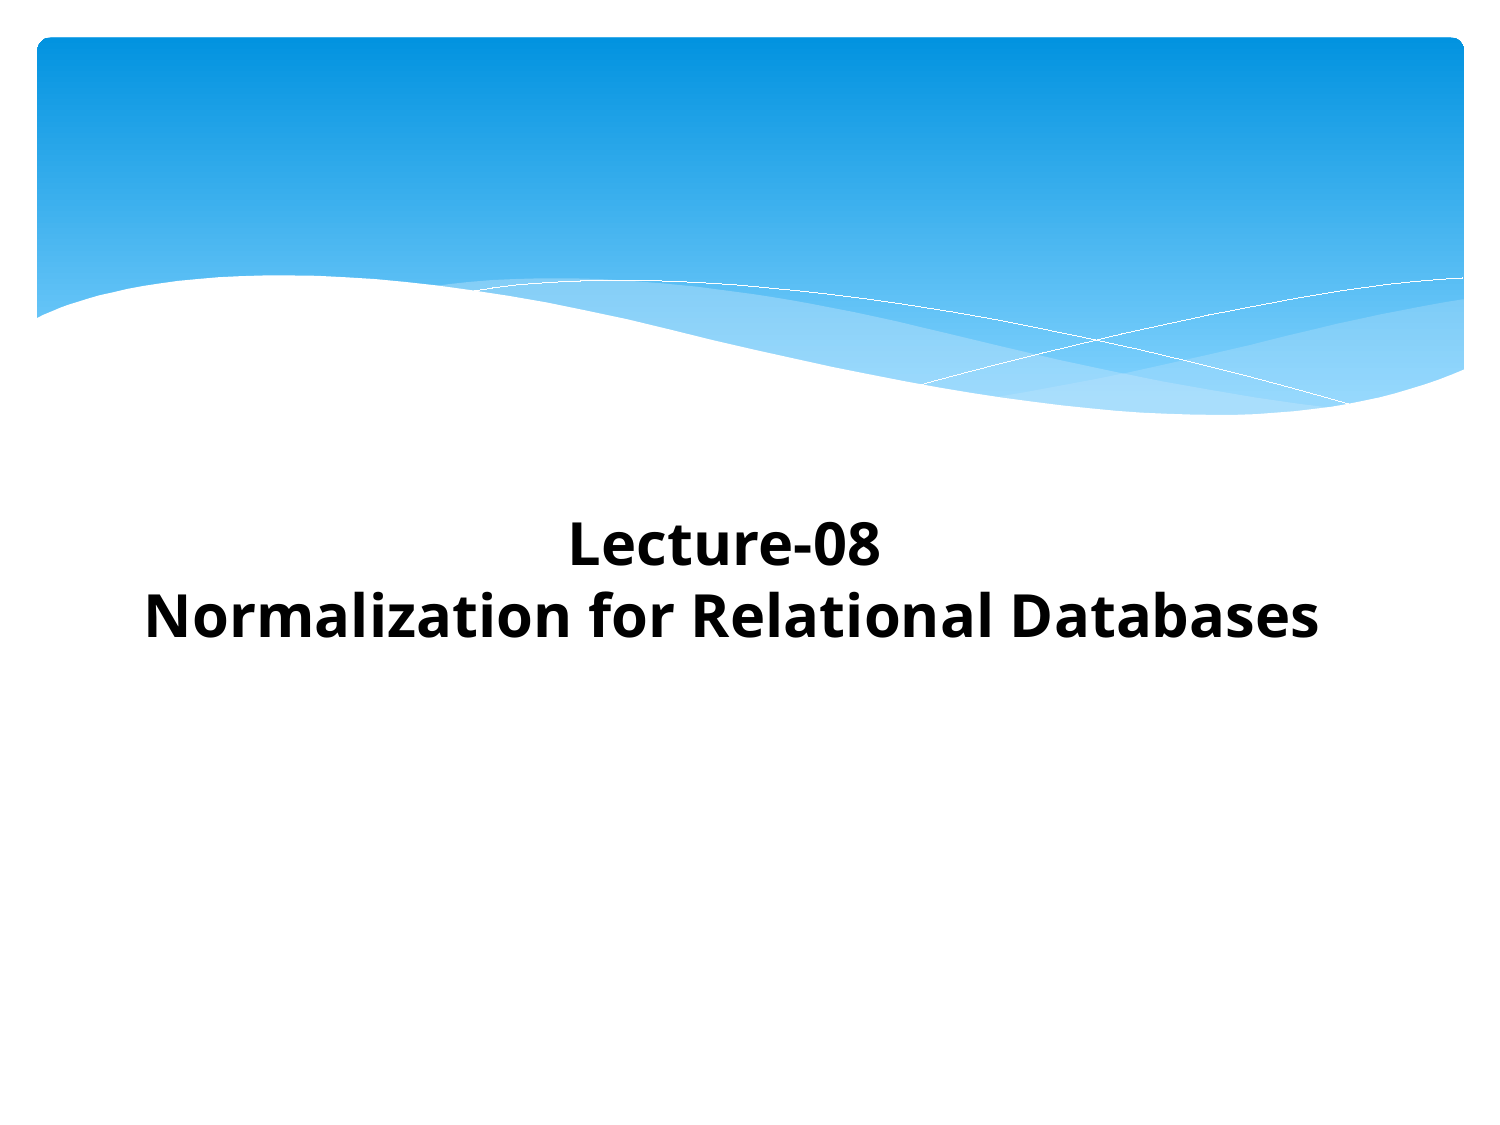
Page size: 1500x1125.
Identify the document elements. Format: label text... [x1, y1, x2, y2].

title Lecture-08 Normalization for Relational Databases [50, 474, 1400, 681]
